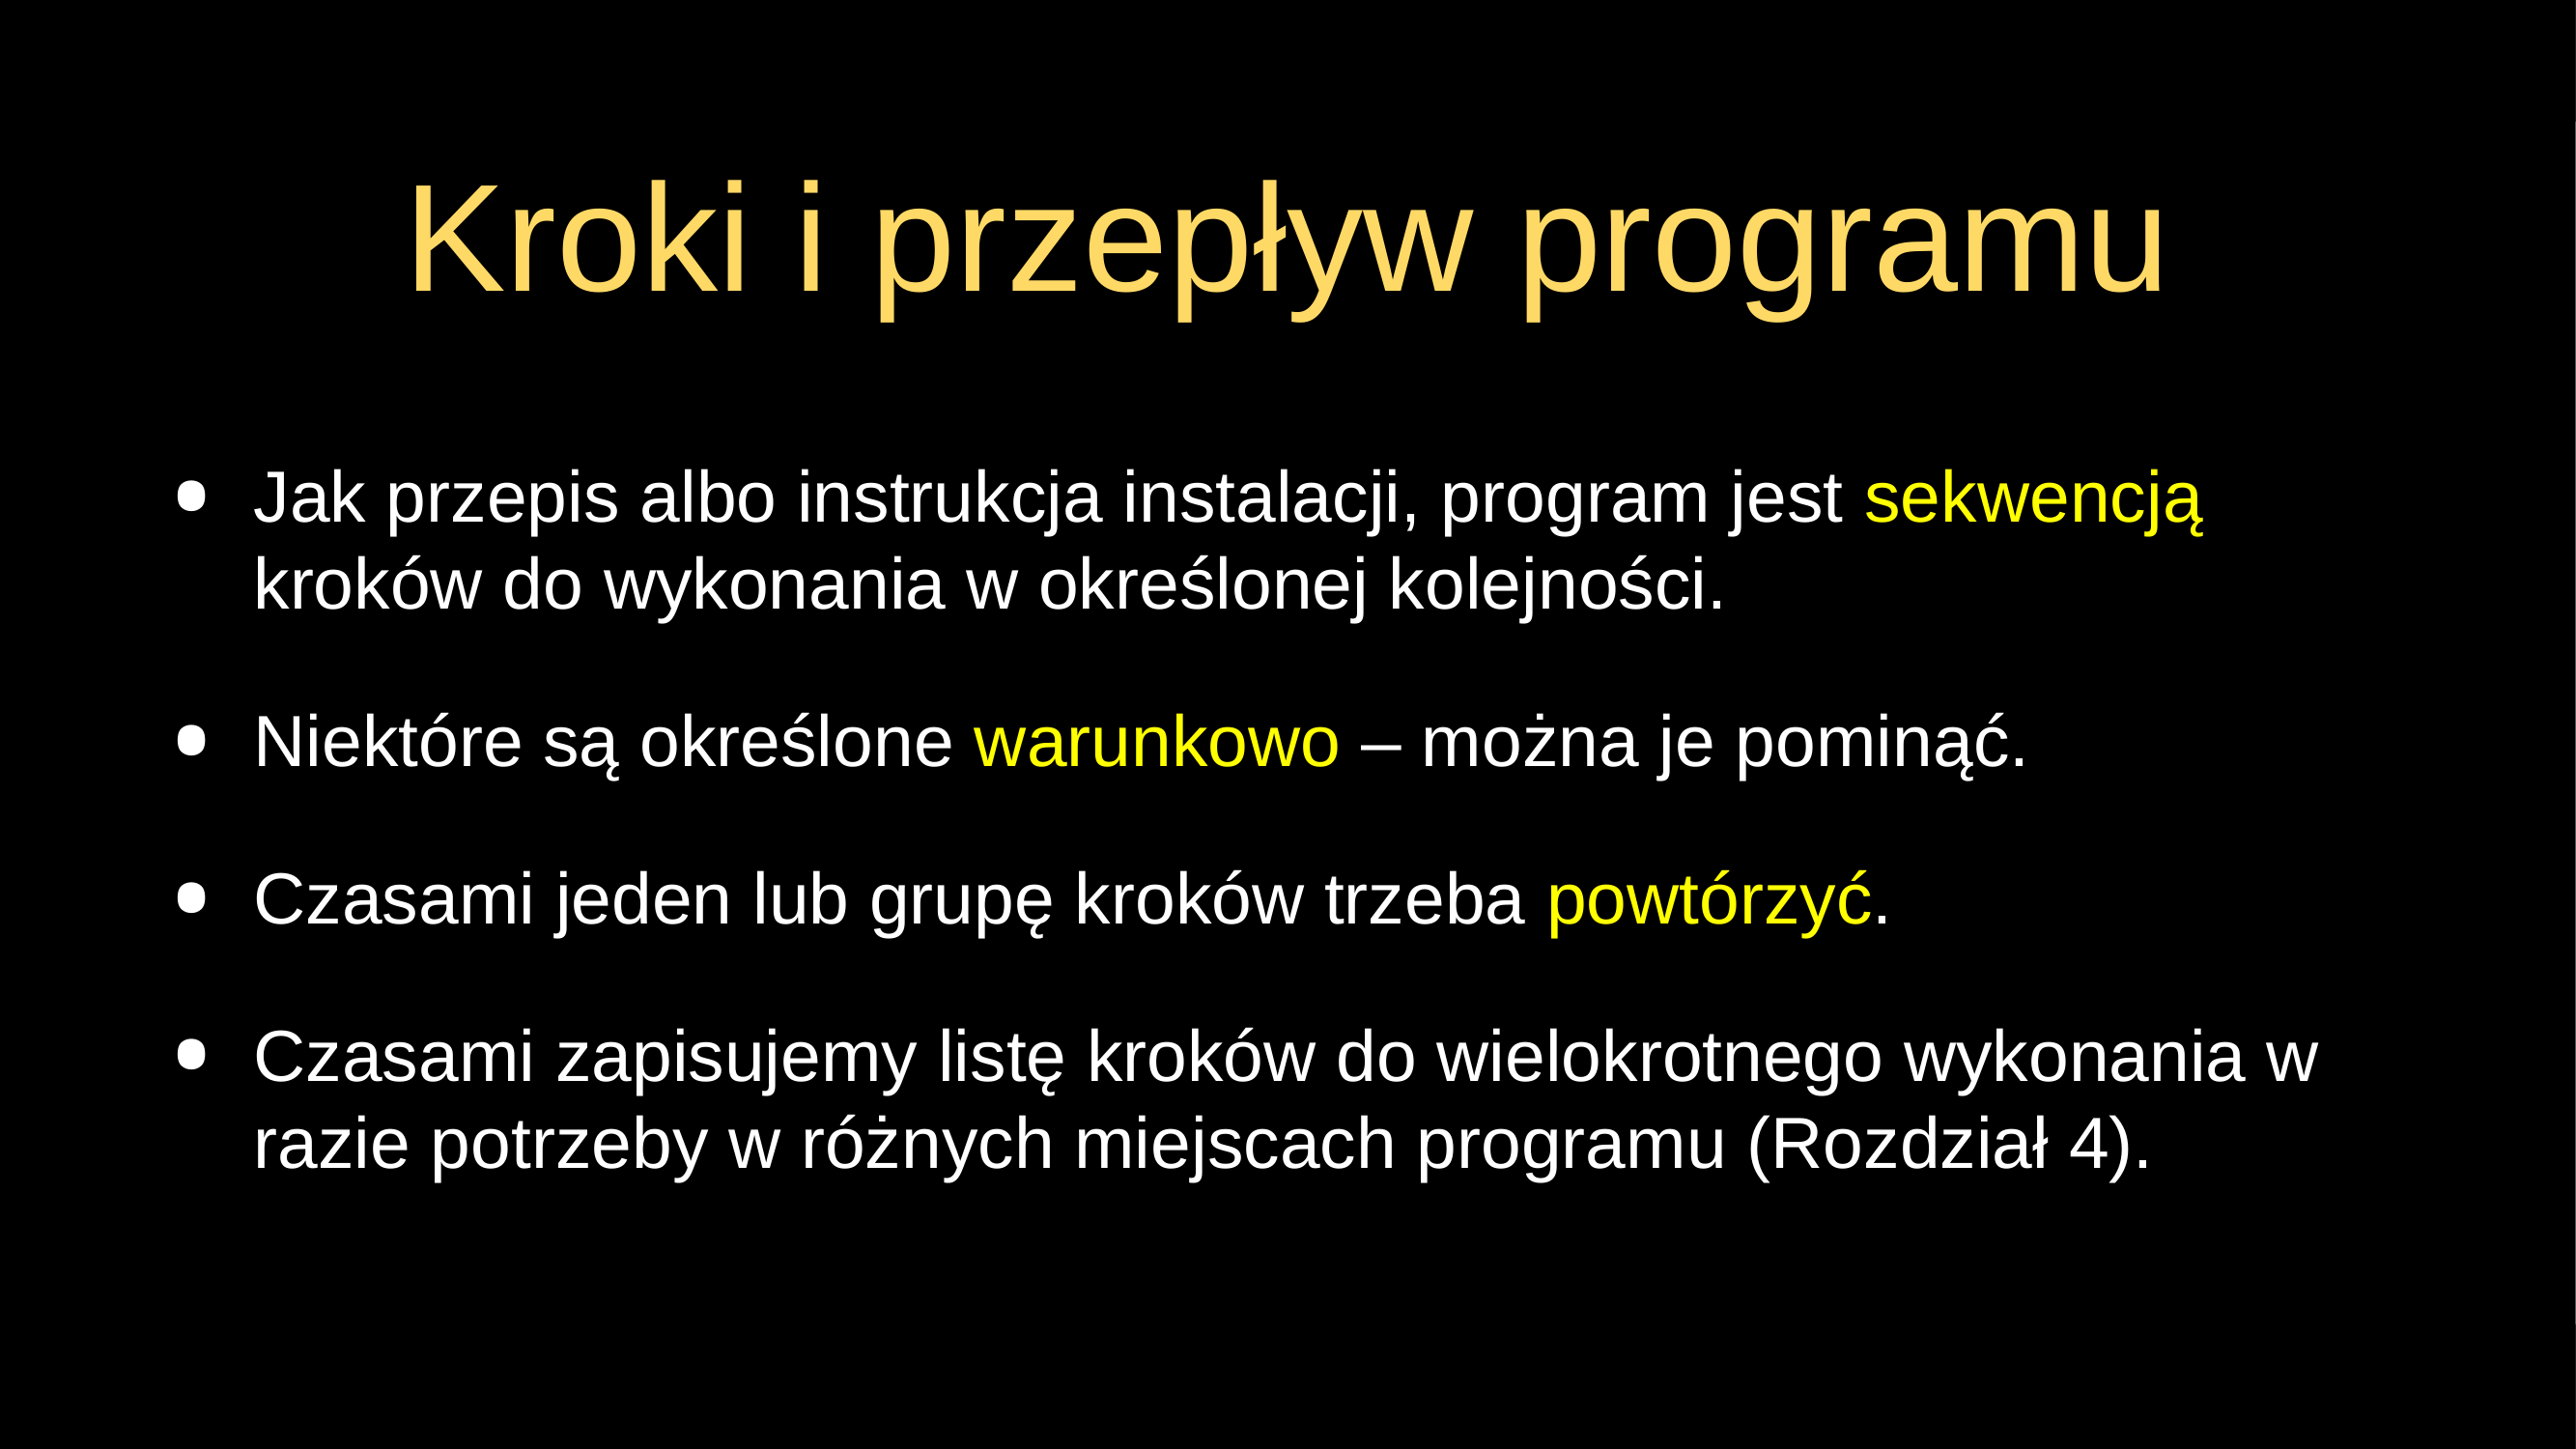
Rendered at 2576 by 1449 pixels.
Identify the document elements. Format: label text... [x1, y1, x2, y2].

list Jak przepis albo instrukcja instalacji, program jest sekwencją kroków do wykonania w określonej kolejności. Niektóre są określone warunkowo – można je pominąć. Czasami jeden lub grupę kroków trzeba powtórzyć. Czasami zapisujemy listę kroków do wielokrotnego wykonania w razie potrzeby w różnych miejscach programu (Rozdział 4). [128, 338, 2448, 1294]
title Kroki i przepływ programu [128, 122, 2448, 338]
